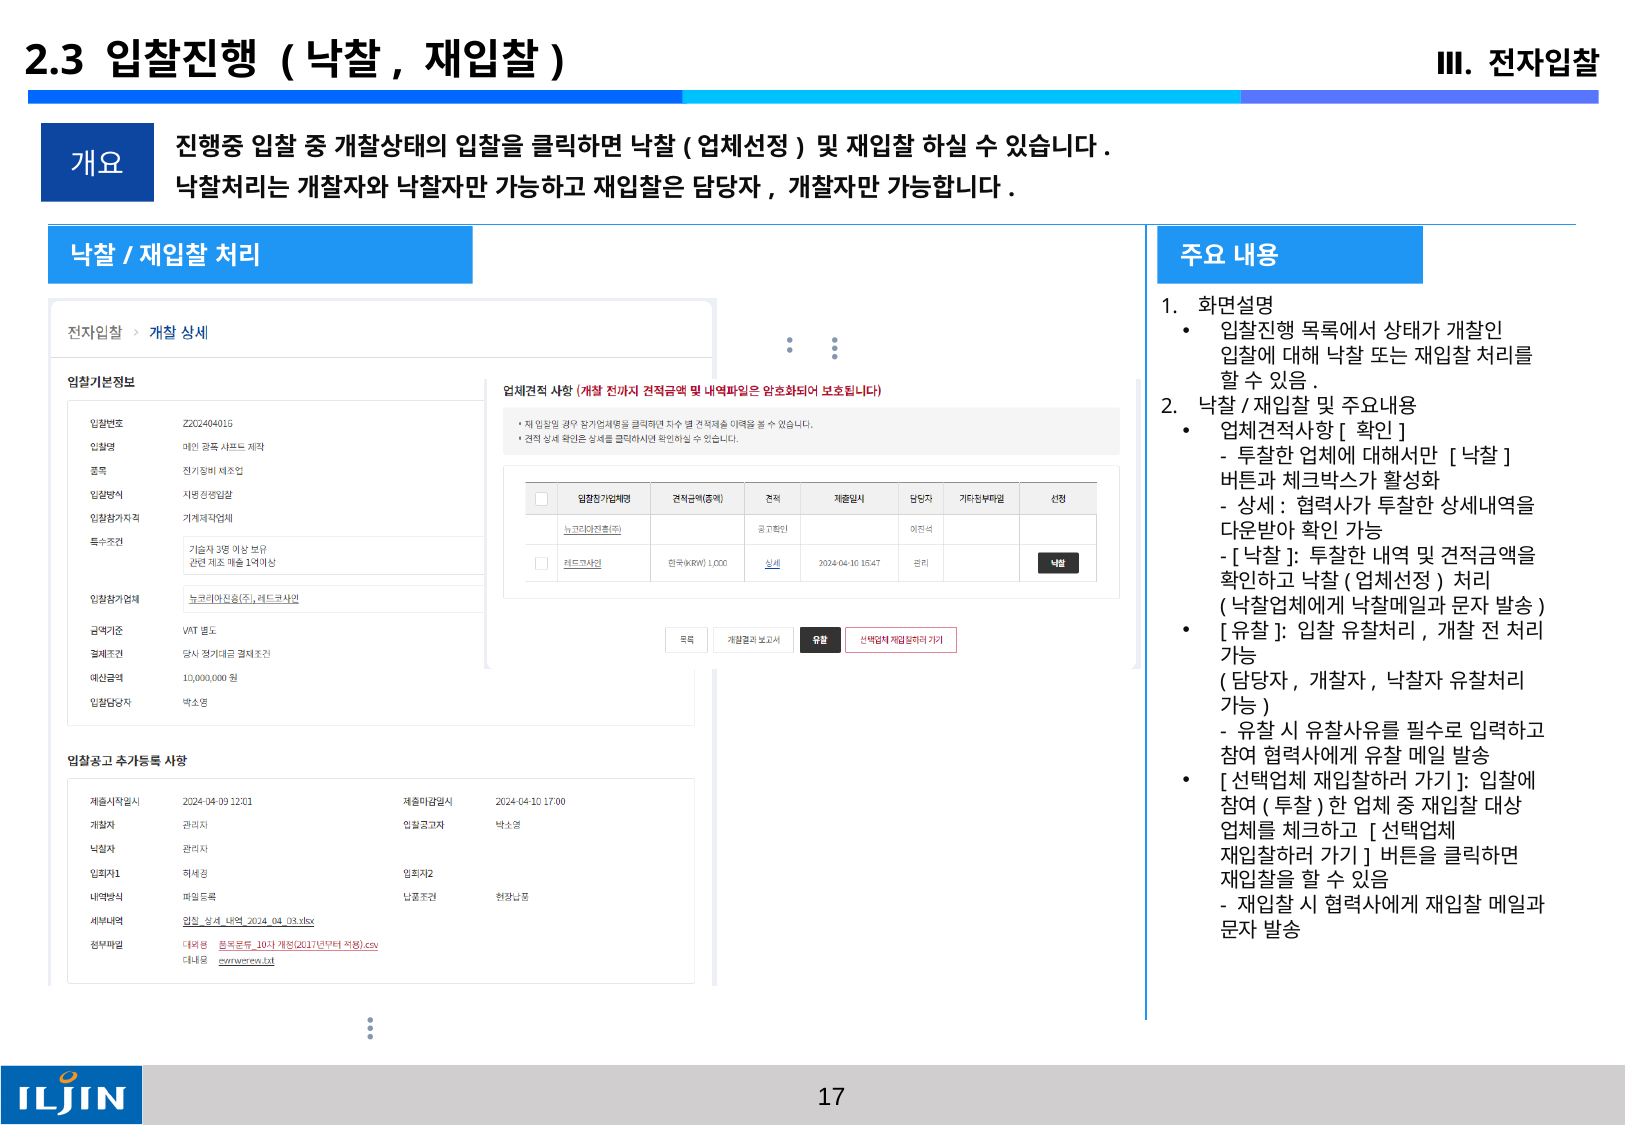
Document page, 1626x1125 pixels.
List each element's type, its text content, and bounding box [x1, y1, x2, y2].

text_box 진행중 입찰 중 개찰상태의 입찰을 클릭하면 낙찰(업체선정) 및 재입찰 하실 수 있습니다. 낙찰처리는 개찰자와 낙찰자만 가능하고 재입찰은 담당자, 개찰자만 가능합니다. [160, 110, 1589, 210]
text_box 낙찰/재입찰 처리 [48, 226, 473, 284]
picture [48, 298, 1141, 986]
text_box 화면설명 입찰진행 목록에서 상태가 개찰인 입찰에 대해 낙찰 또는 재입찰 처리를 할 수 있음. 낙찰/재입찰 및 주요내용 업체견적사항[ 확인] - 투찰한 업체에 대해서만 [낙찰]버튼과 체크박스가 활성화 - 상세: 협력사가 투찰한 상세내역을 다운받아 확인 가능 - [낙찰]: 투찰한 내역 및 견적금액을 확인하고 낙찰(업체선정) 처리 (낙찰업체에게 낙찰메일과 문자 발송) [유찰]: 입찰 유찰처리, 개찰 전 처리 가능 (담당자, 개찰자, 낙찰자 유찰처리 가능) - 유찰 시 유찰사유를 필수로 입력하고 참여 협력사에게 유찰 메일 발송 [선택업체 재입찰하러 가기]: 입찰에 참여(투찰)한 업체 중 재입찰 대상 업체를 체크하고 [선택업체 재입찰하러 가기] 버튼을 클릭하면 재입찰을 할 수 있음 - 재입찰 시 협력사에게 재입찰 메일과 문자 발송 [1147, 285, 1565, 950]
text_box ….. [801, 320, 878, 379]
picture [0, 1065, 143, 1125]
list Ⅲ. 전자입찰 [1202, 18, 1616, 89]
title 2.3 입찰진행 (낙찰, 재입찰) [9, 0, 1113, 91]
text_box … [337, 1000, 413, 1053]
text_box 주요 내용 [1157, 226, 1423, 284]
text_box 개요 [40, 122, 155, 203]
